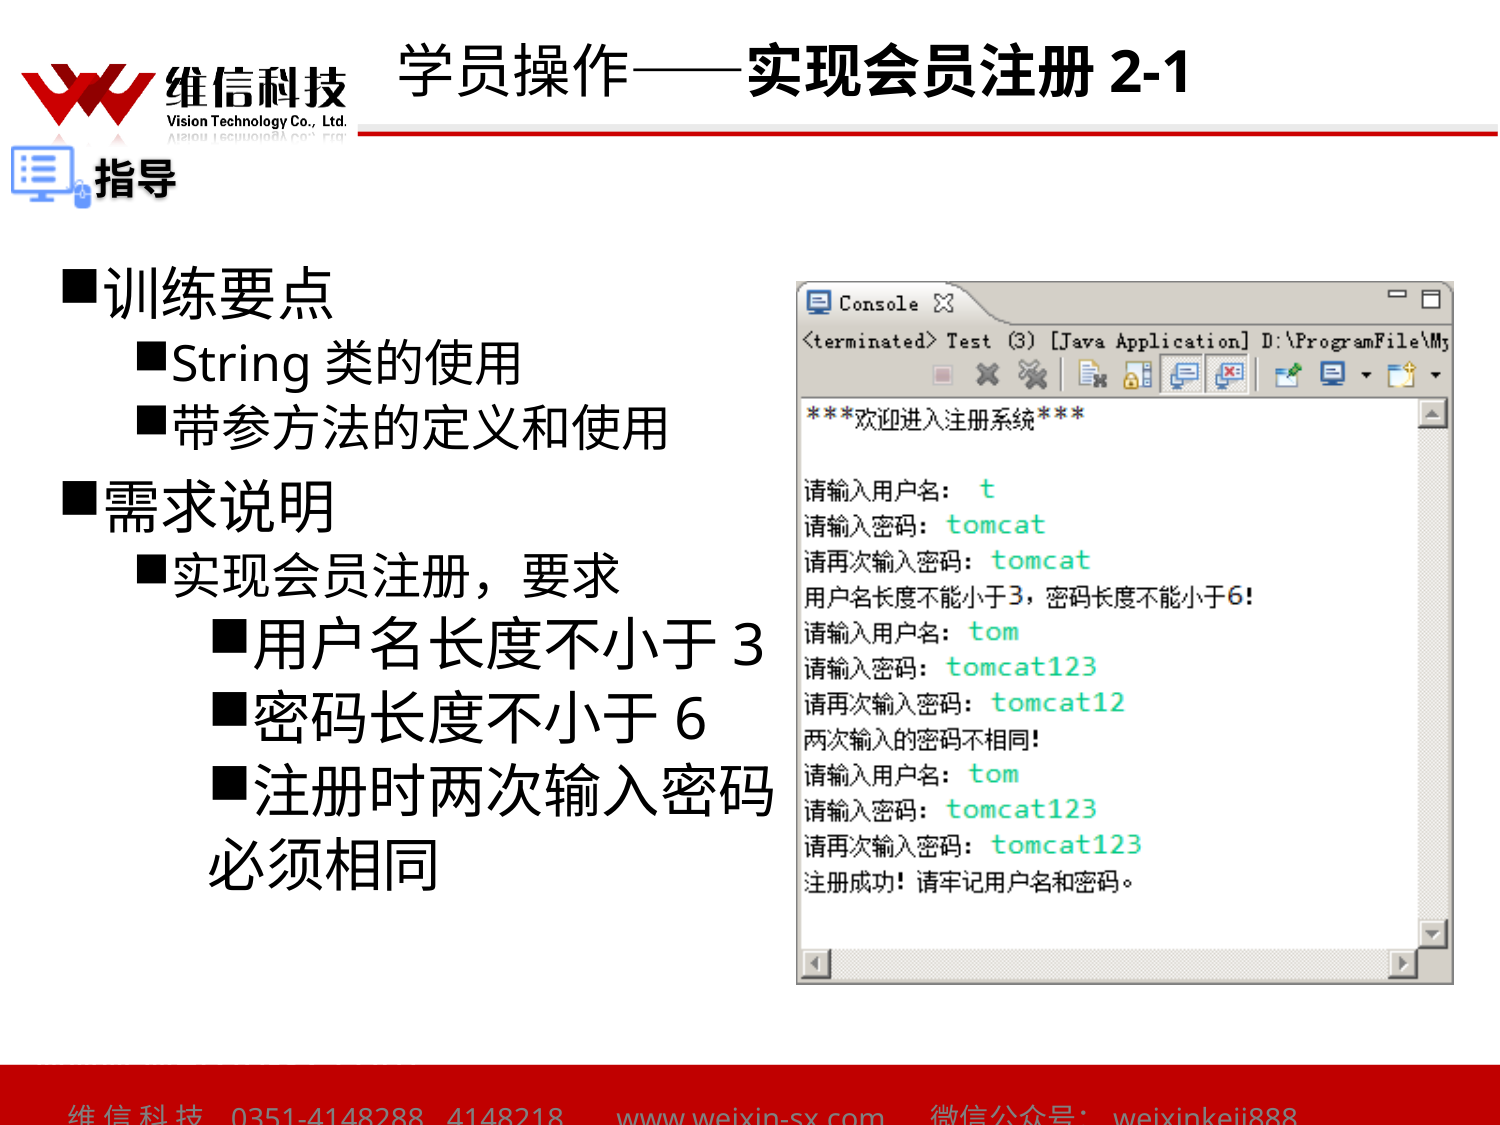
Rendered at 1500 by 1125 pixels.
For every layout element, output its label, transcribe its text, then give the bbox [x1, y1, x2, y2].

title 学员操作——实现会员注册2-1 [120, 35, 1471, 183]
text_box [11, 140, 194, 223]
picture [796, 281, 1454, 985]
picture [19, 55, 120, 140]
list 训练要点 String类的使用 带参方法的定义和使用 需求说明 实现会员注册，要求 用户名长度不小于3 密码长度不小于6 注册时两次输入密码 必须相同 [42, 257, 1485, 1043]
